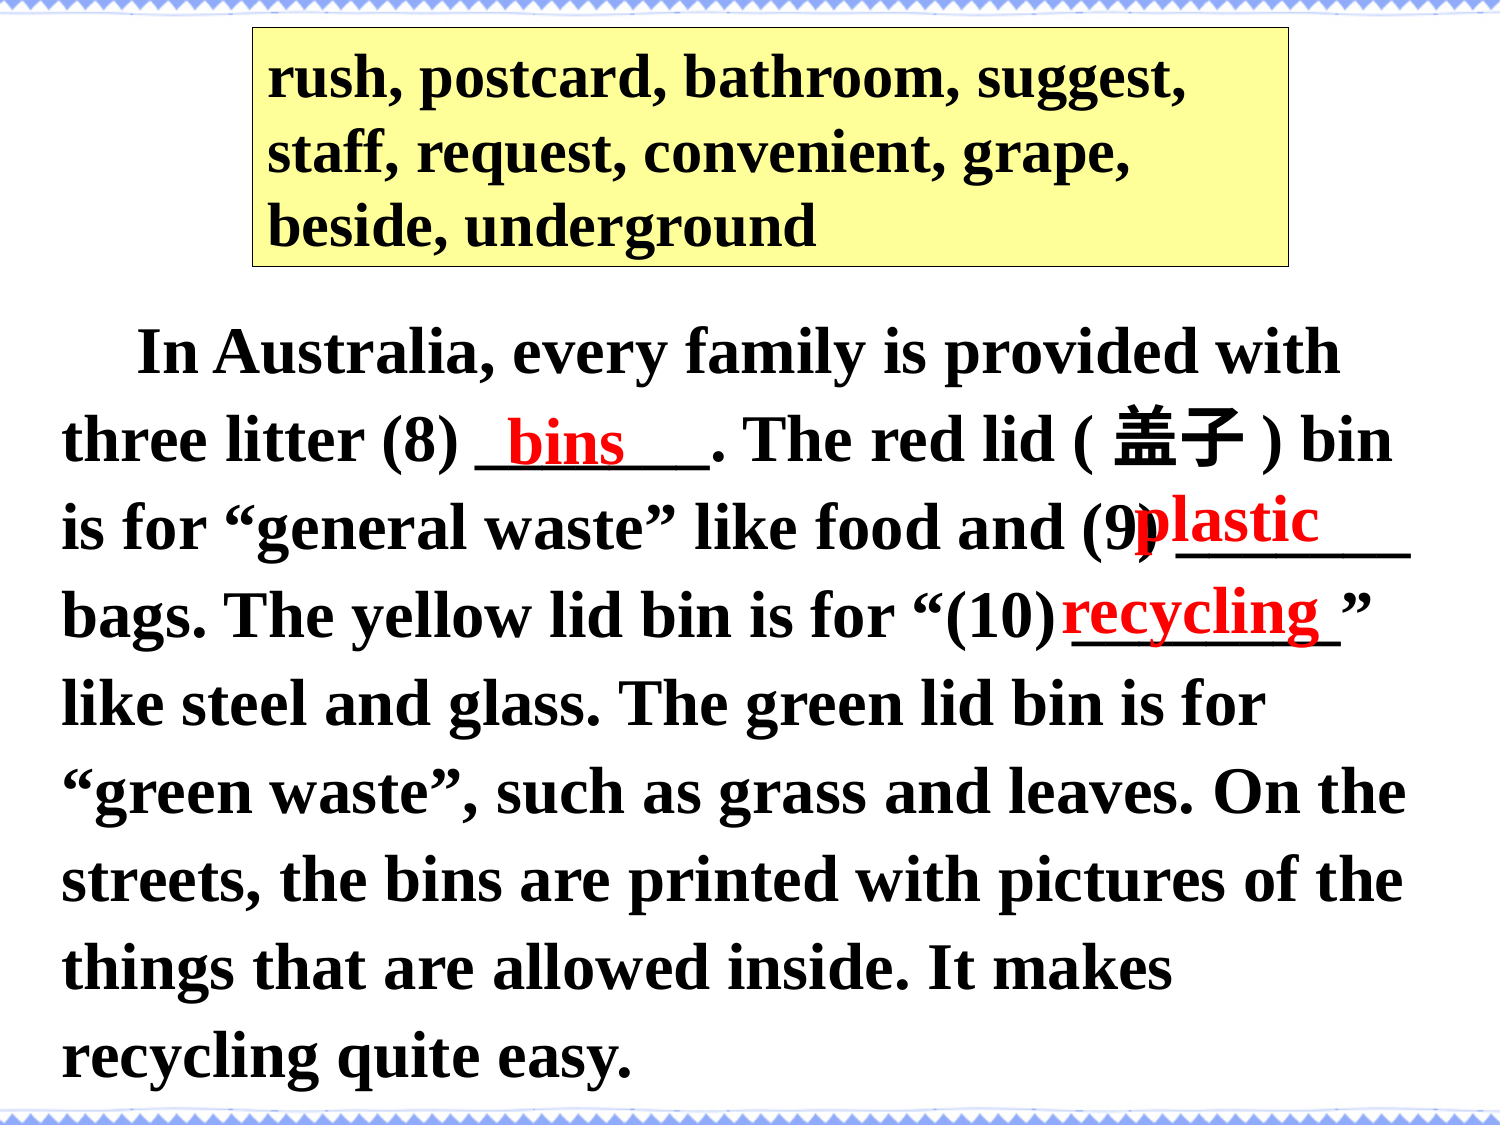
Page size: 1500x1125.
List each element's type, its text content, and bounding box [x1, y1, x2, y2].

picture [0, 0, 1500, 1125]
text_box recycling [1046, 543, 1336, 654]
text_box rush, postcard, bathroom, suggest, staff, request, convenient, grape, beside, underground [252, 27, 1289, 267]
text_box bins [492, 374, 641, 485]
text_box In Australia, every family is provided with three litter (8) _______. The red lid (盖子) bin is for “general waste” like food and (9) _______ bags. The yellow lid bin is for “(10) ________” like steel and glass. The green lid bin is for “green waste”, such as grass and leaves. On the streets, the bins are printed with pictures of the things that are allowed inside. It makes recycling quite easy. [46, 291, 1453, 1098]
text_box plastic [1120, 451, 1336, 543]
